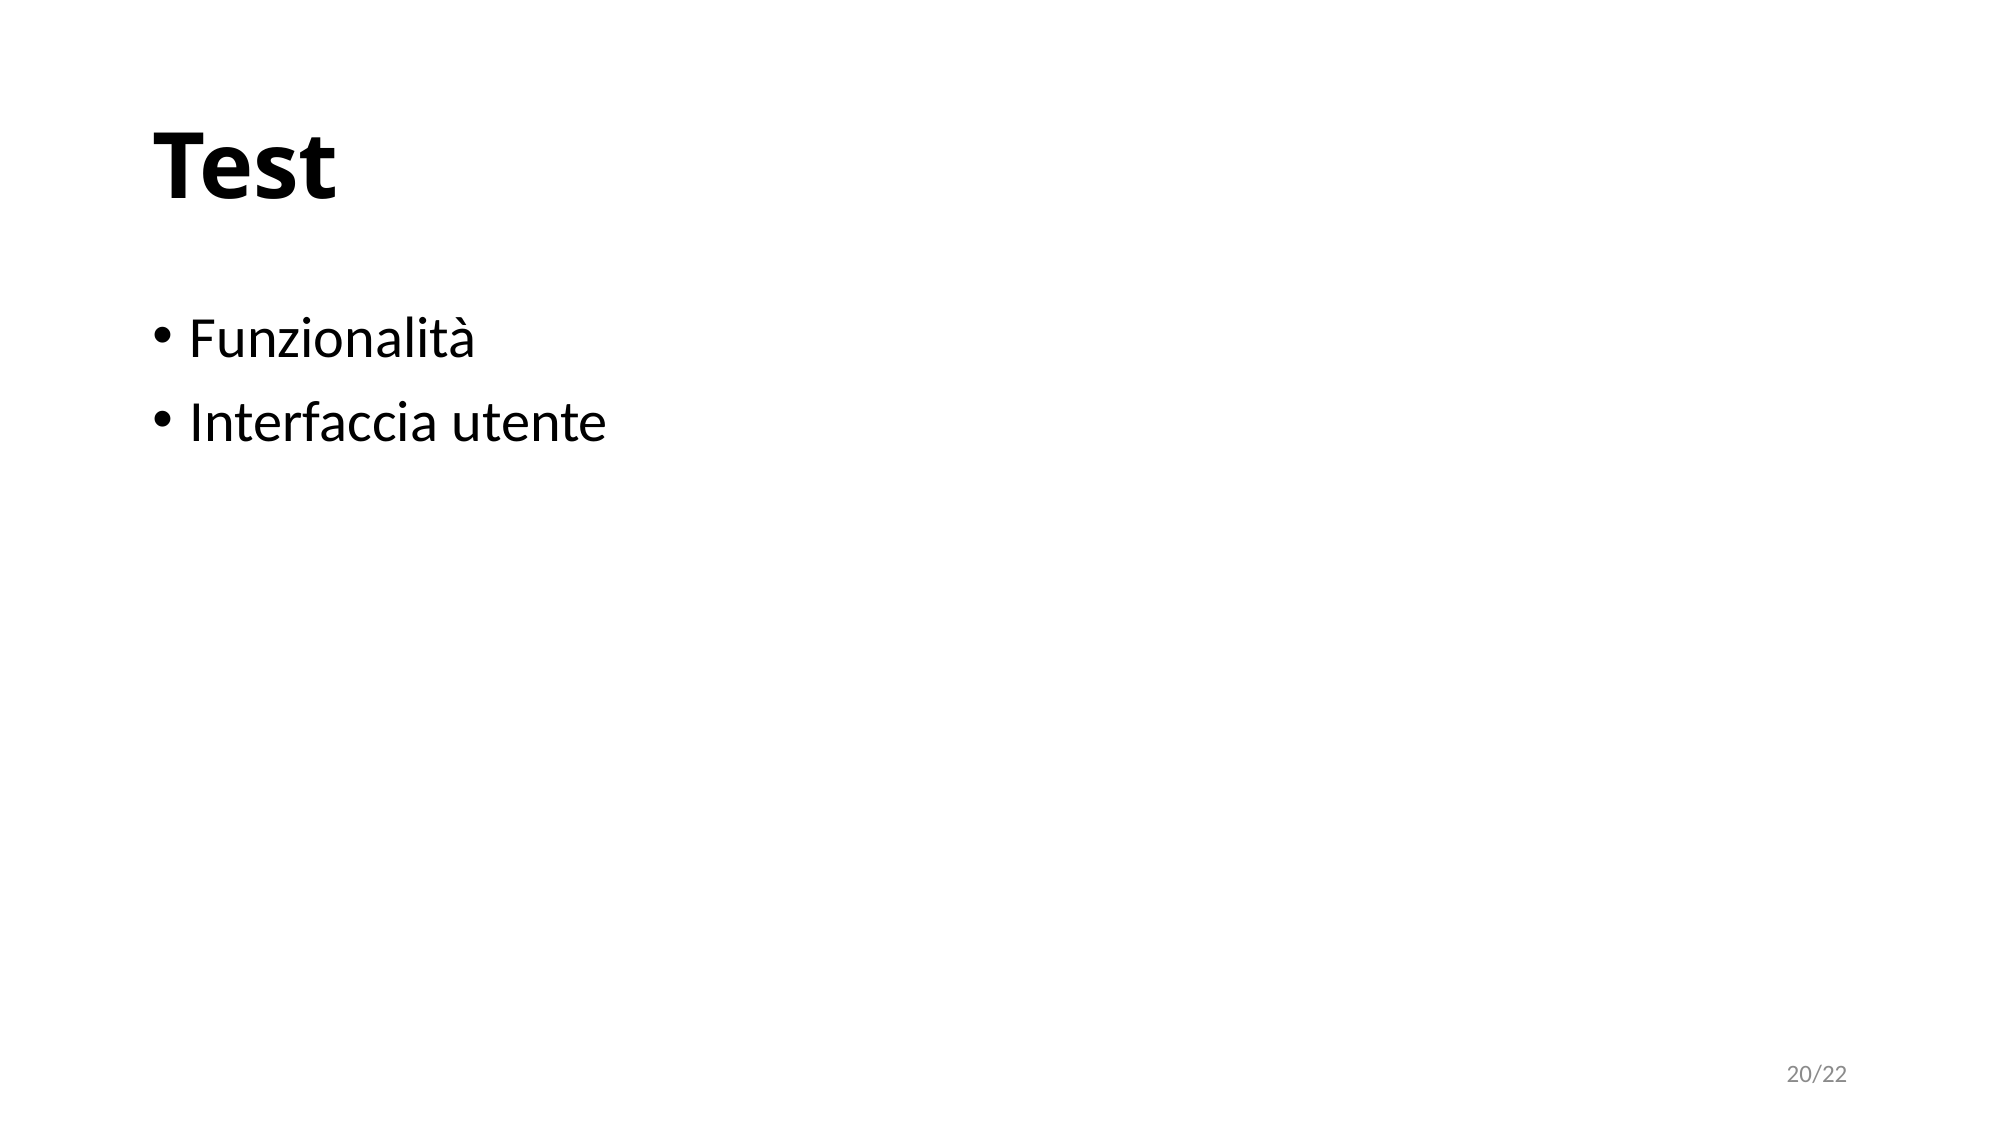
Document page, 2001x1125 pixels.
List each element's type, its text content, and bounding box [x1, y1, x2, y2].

slide_number 20/22 [1412, 1042, 1863, 1103]
title Test [137, 59, 1863, 278]
list Funzionalità Interfaccia utente [137, 299, 1863, 1014]
